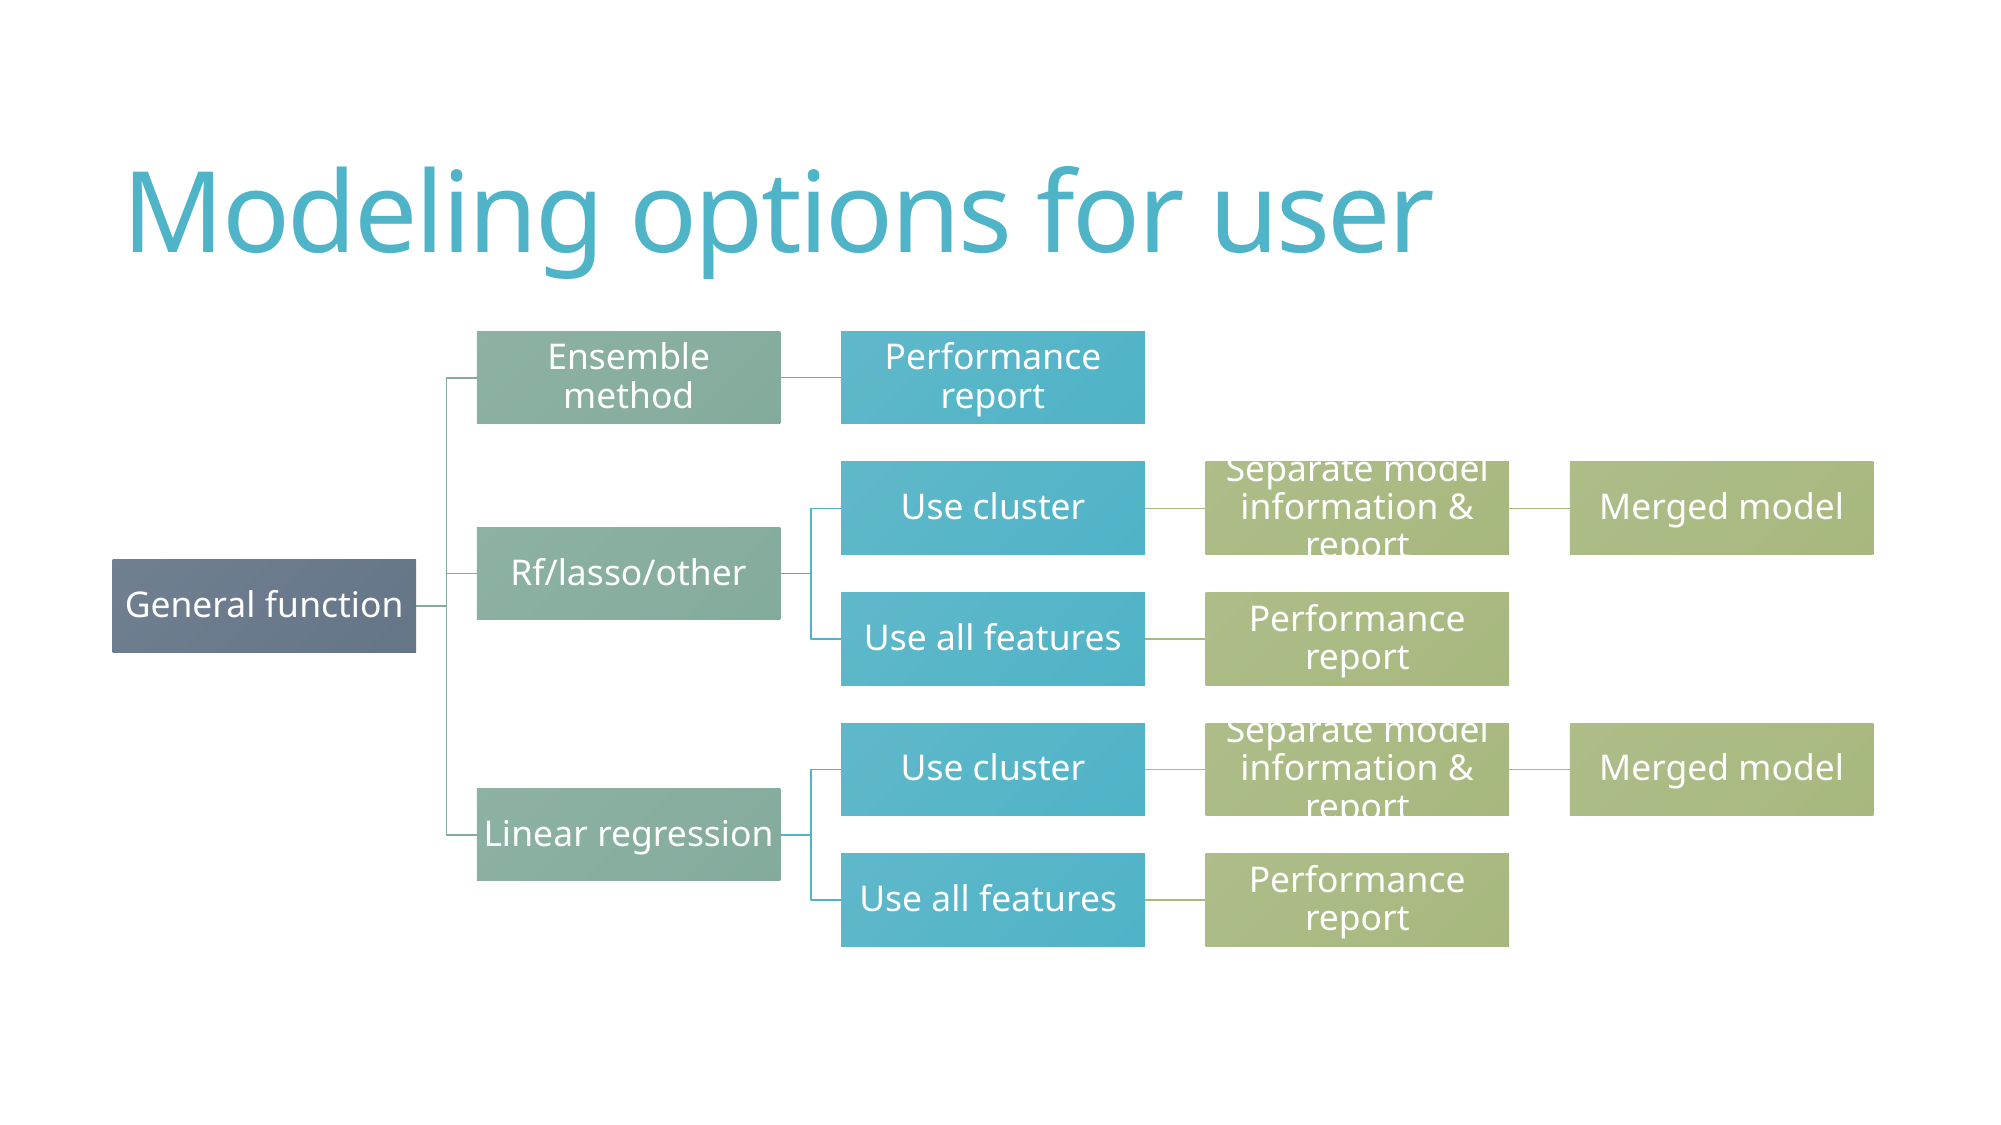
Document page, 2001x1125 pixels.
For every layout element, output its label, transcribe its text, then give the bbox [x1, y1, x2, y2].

title Modeling options for user [107, 81, 1875, 354]
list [110, 329, 1876, 948]
